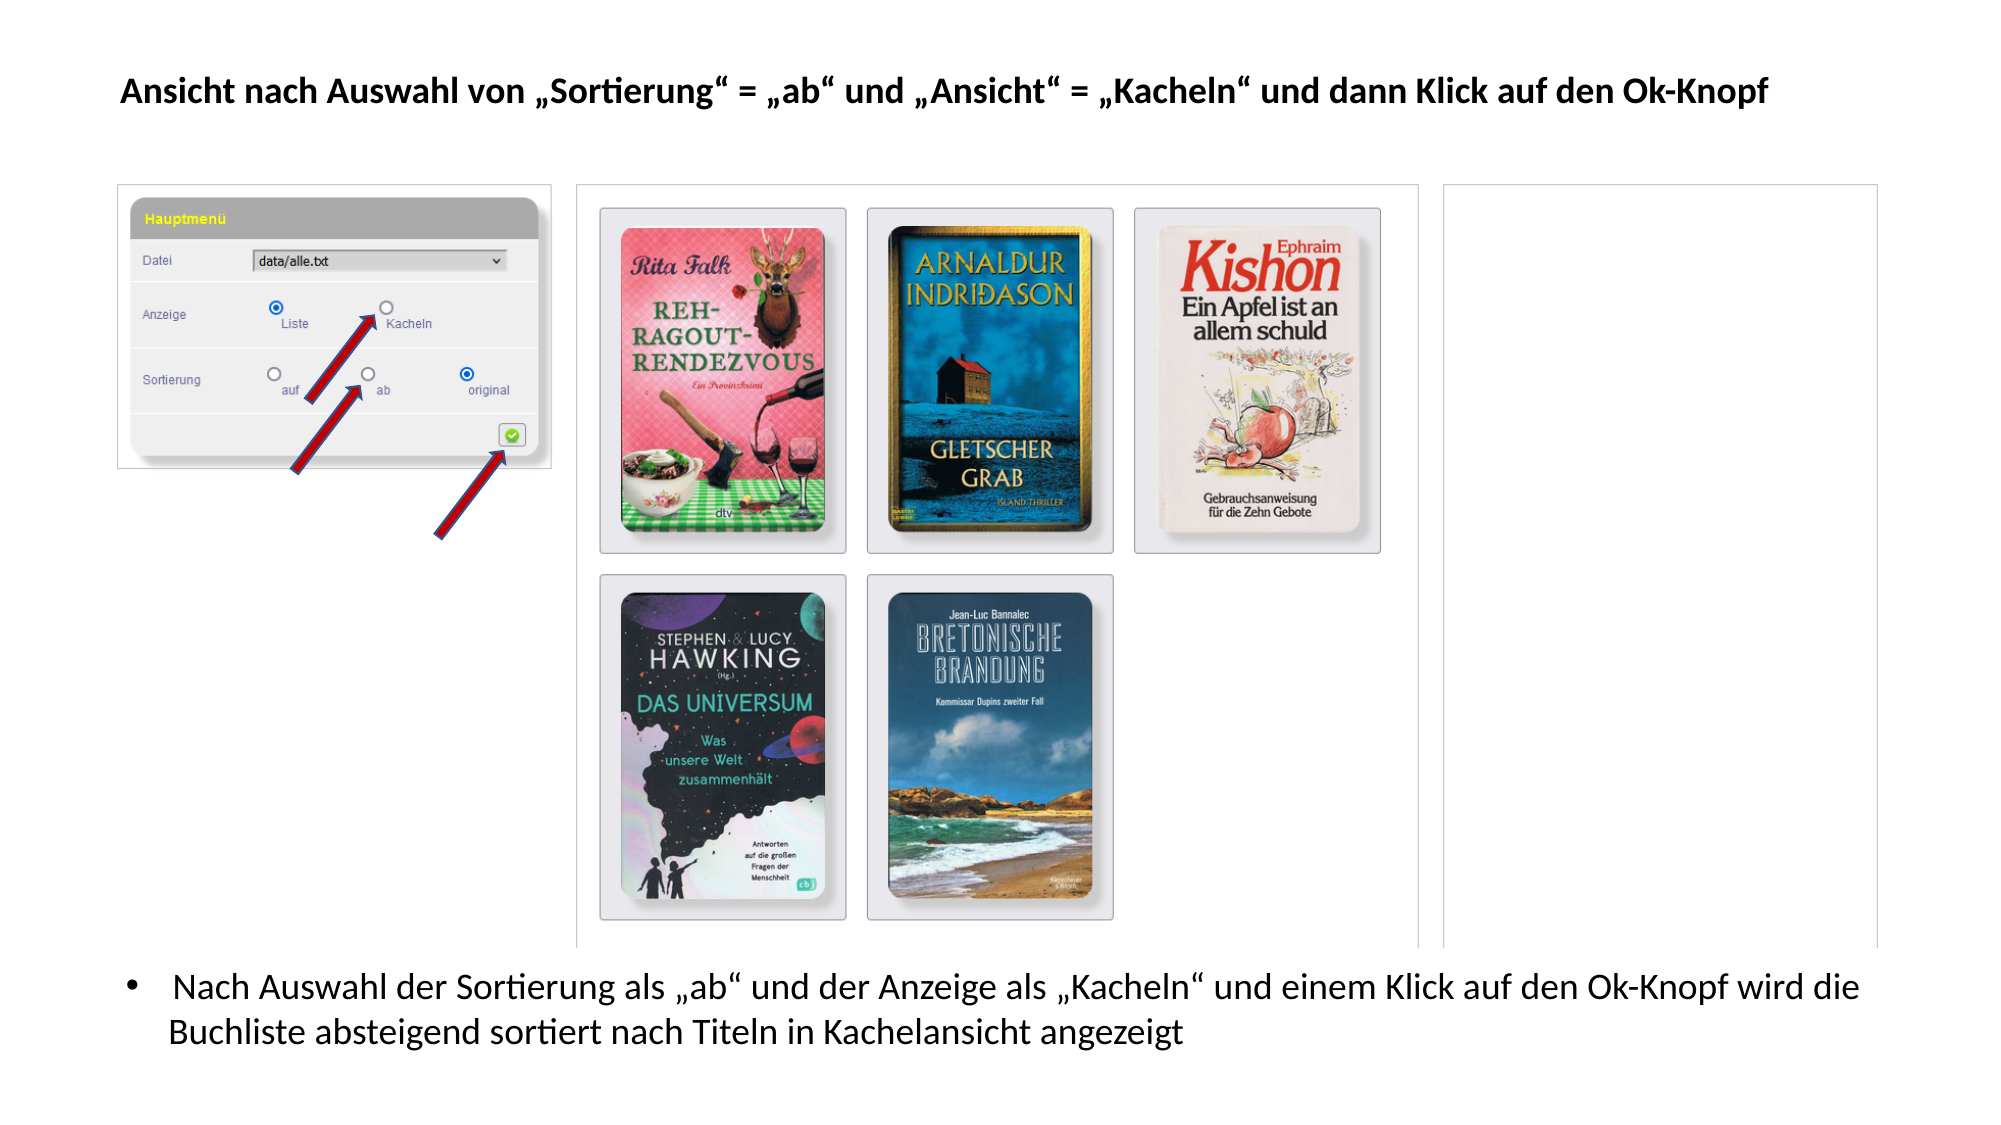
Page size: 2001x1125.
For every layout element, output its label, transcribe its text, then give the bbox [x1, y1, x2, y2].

picture [114, 177, 1886, 948]
text_box Nach Auswahl der Sortierung als „ab“ und der Anzeige als „Kacheln“ und einem Klick auf den Ok-Knopf wird die Buchliste absteigend sortiert nach Titeln in Kachelansicht angezeigt [111, 954, 1886, 1060]
text_box Ansicht nach Auswahl von „Sortierung“ = „ab“ und „Ansicht“ = „Kacheln“ und dann Klick auf den Ok-Knopf [105, 58, 1786, 119]
